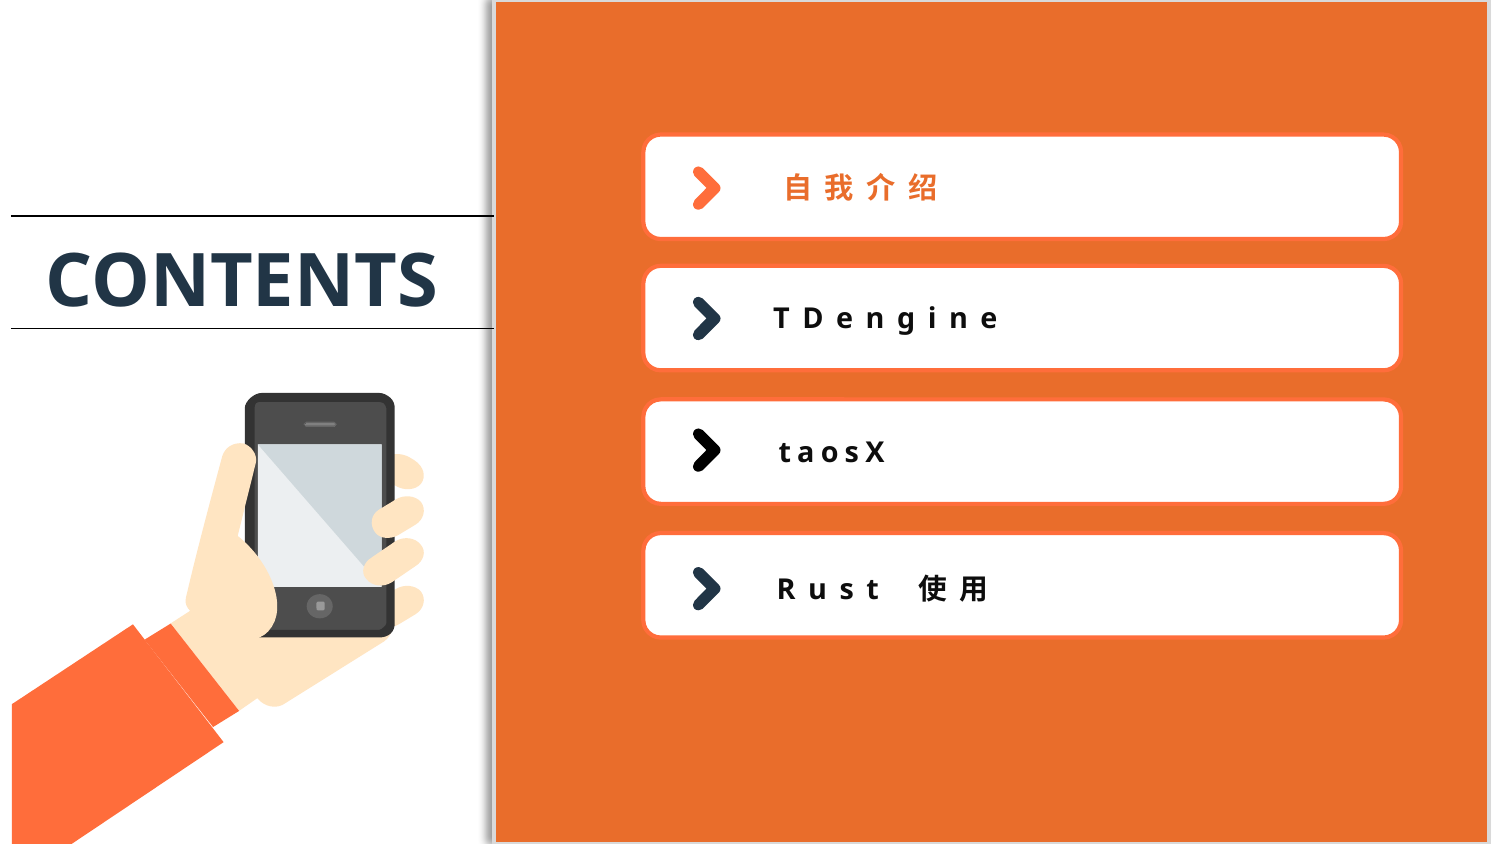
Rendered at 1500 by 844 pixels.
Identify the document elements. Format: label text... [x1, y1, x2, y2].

text_box [641, 397, 671, 506]
text_box 自我介绍 [768, 165, 953, 212]
text_box taosX [763, 425, 900, 476]
text_box TDengine [758, 292, 1013, 342]
text_box CONTENTS [30, 225, 671, 329]
text_box [736, 263, 1404, 373]
text_box [641, 530, 1404, 640]
text_box Rust 使用 [761, 563, 1165, 613]
text_box [736, 397, 1404, 506]
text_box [671, 155, 736, 621]
text_box [641, 132, 1404, 242]
text_box [641, 329, 671, 373]
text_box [11, 392, 427, 844]
text_box [492, 0, 1491, 844]
